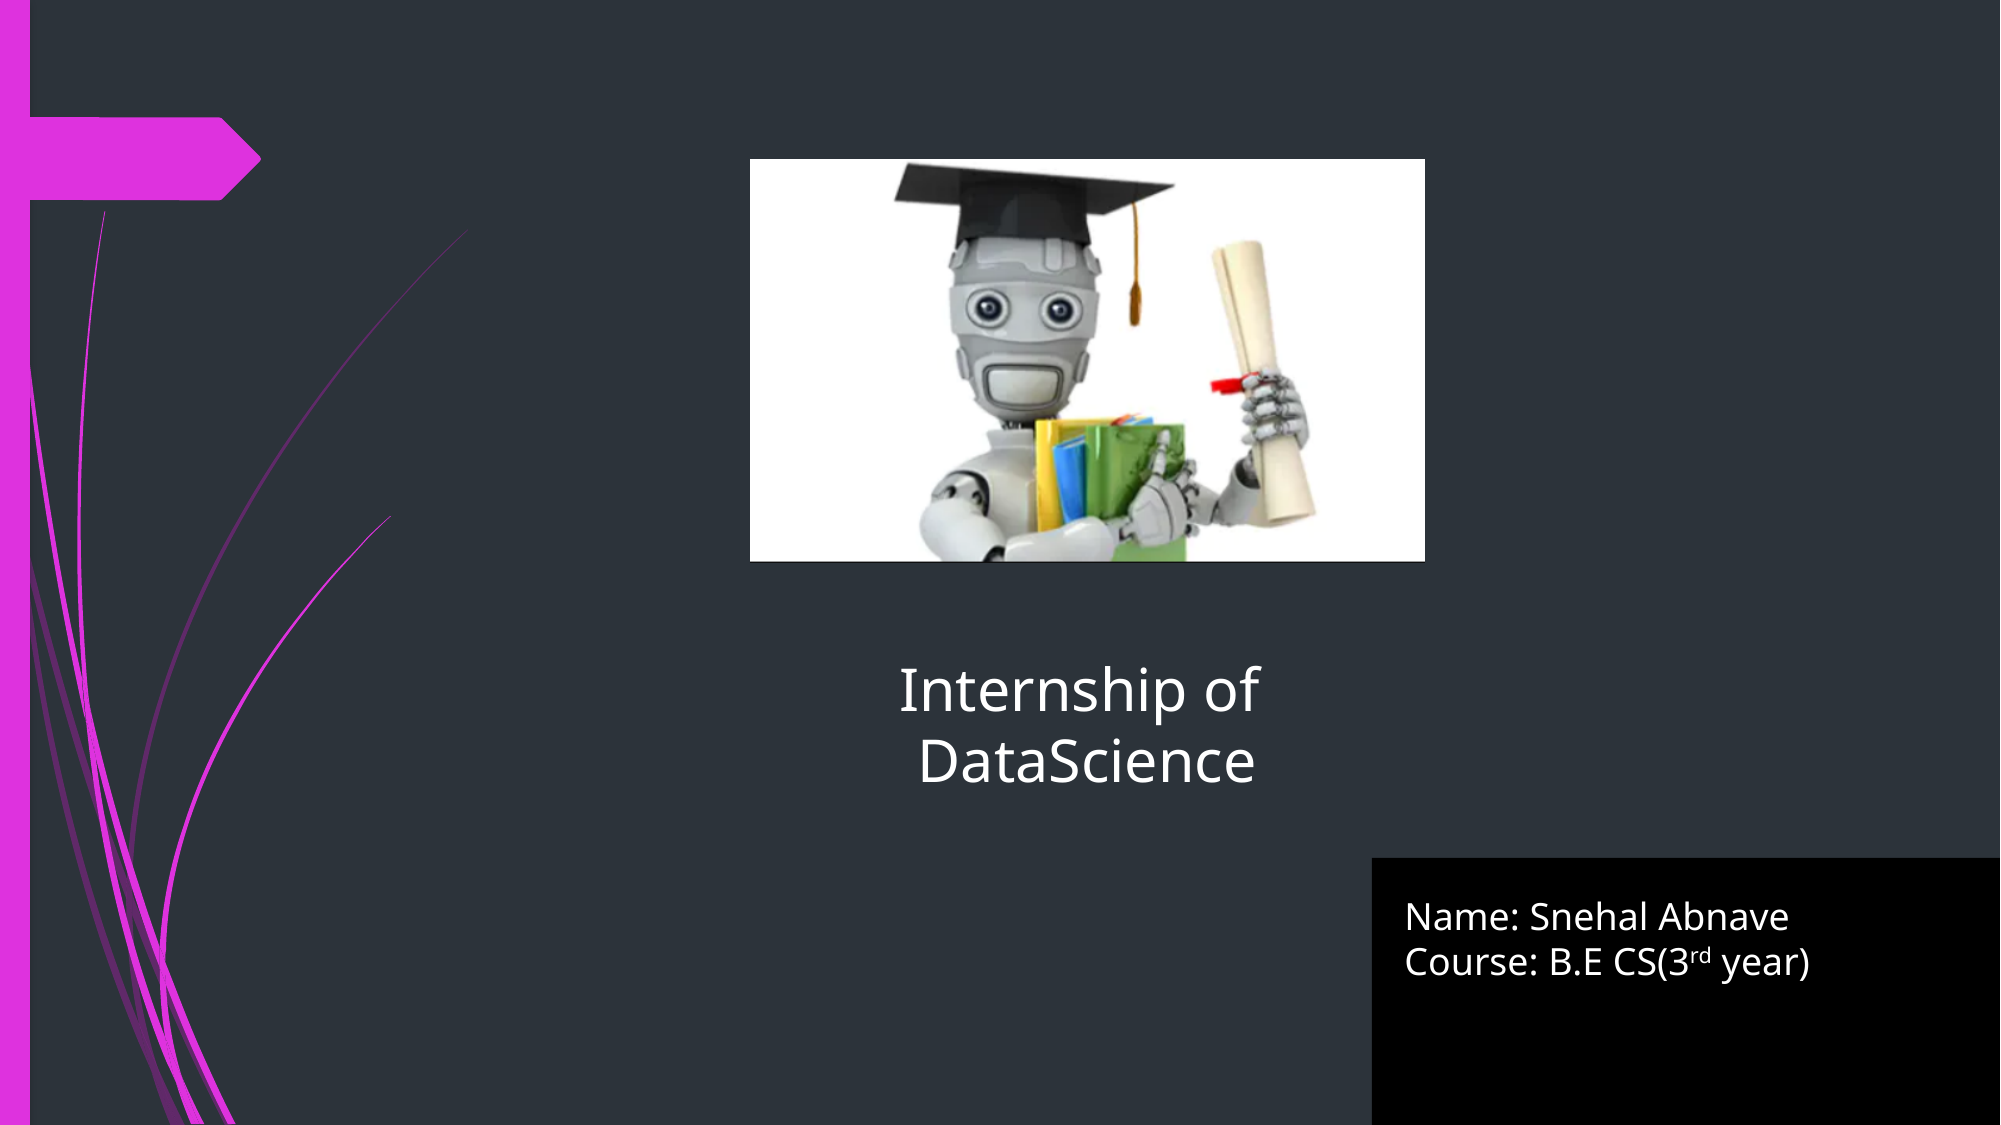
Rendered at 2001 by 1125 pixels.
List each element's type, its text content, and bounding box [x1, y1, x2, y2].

text_box [1371, 856, 2000, 1125]
title Internship of DataScience [633, 644, 1542, 804]
text_box Name: Snehal Abnave Course: B.E CS(3rd year) [1389, 885, 1983, 991]
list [750, 159, 1425, 563]
